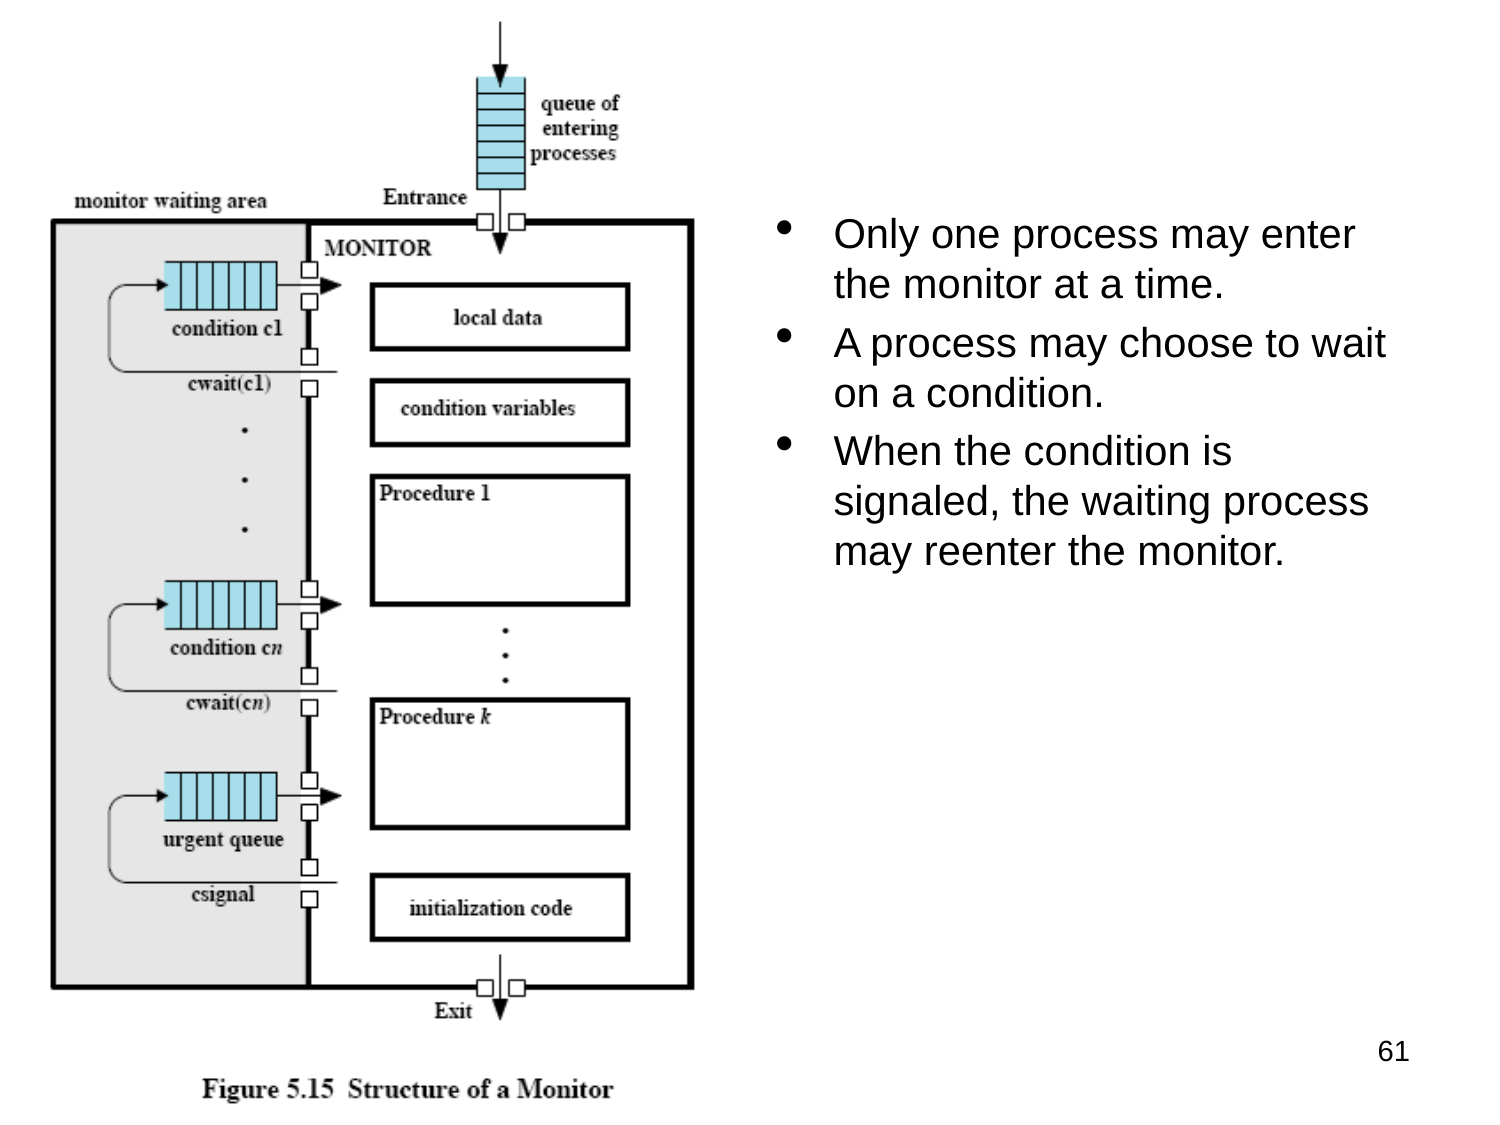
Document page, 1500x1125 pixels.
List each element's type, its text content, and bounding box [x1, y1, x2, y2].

picture [12, 0, 739, 1125]
text_box Only one process may enter the monitor at a time. A process may choose to wait on a condition. When the condition is signaled, the waiting process may reenter the monitor. [762, 199, 1425, 1100]
